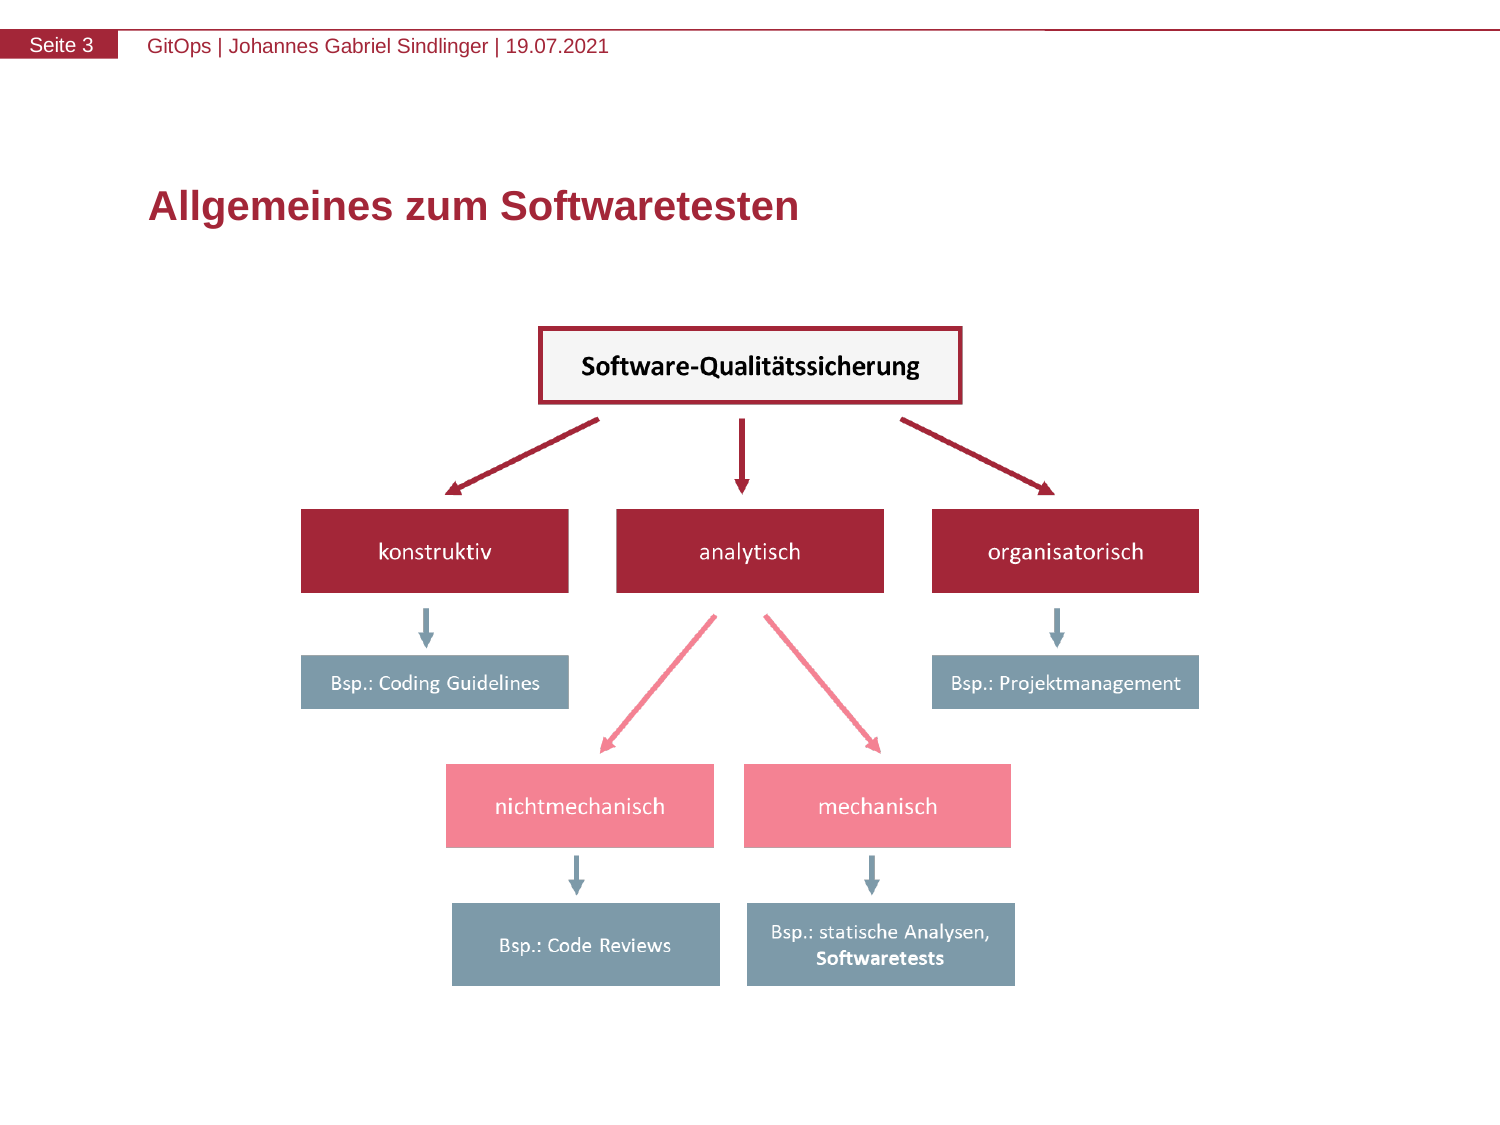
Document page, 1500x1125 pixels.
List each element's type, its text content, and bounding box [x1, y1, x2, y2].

picture [301, 326, 1199, 986]
title Allgemeines zum Softwaretesten [132, 149, 1413, 258]
